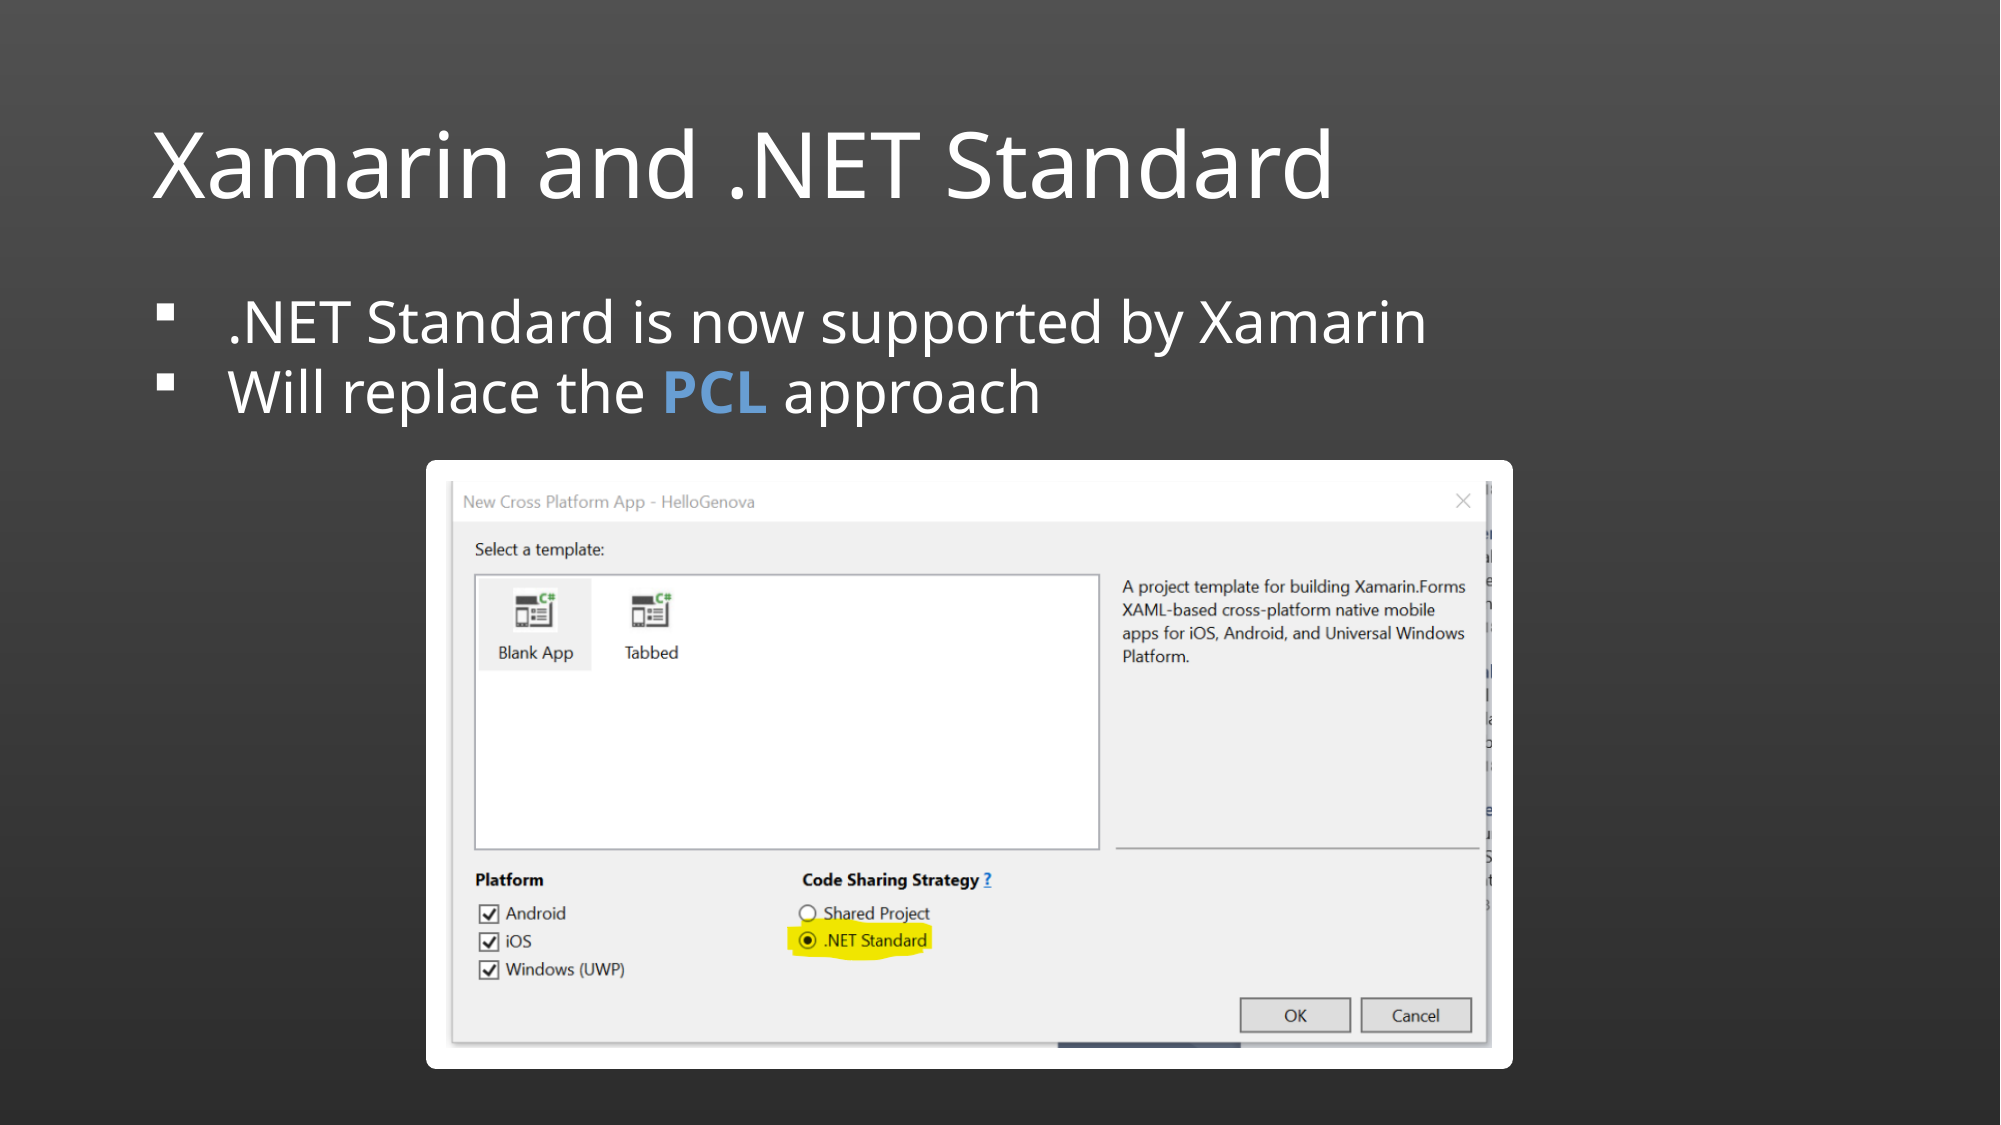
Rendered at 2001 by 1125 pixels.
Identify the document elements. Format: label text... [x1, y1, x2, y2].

title Xamarin and .NET Standard [137, 59, 1863, 278]
picture [446, 481, 1492, 1048]
text_box .NET Standard is now supported by Xamarin Will replace the PCL approach [137, 277, 1603, 502]
